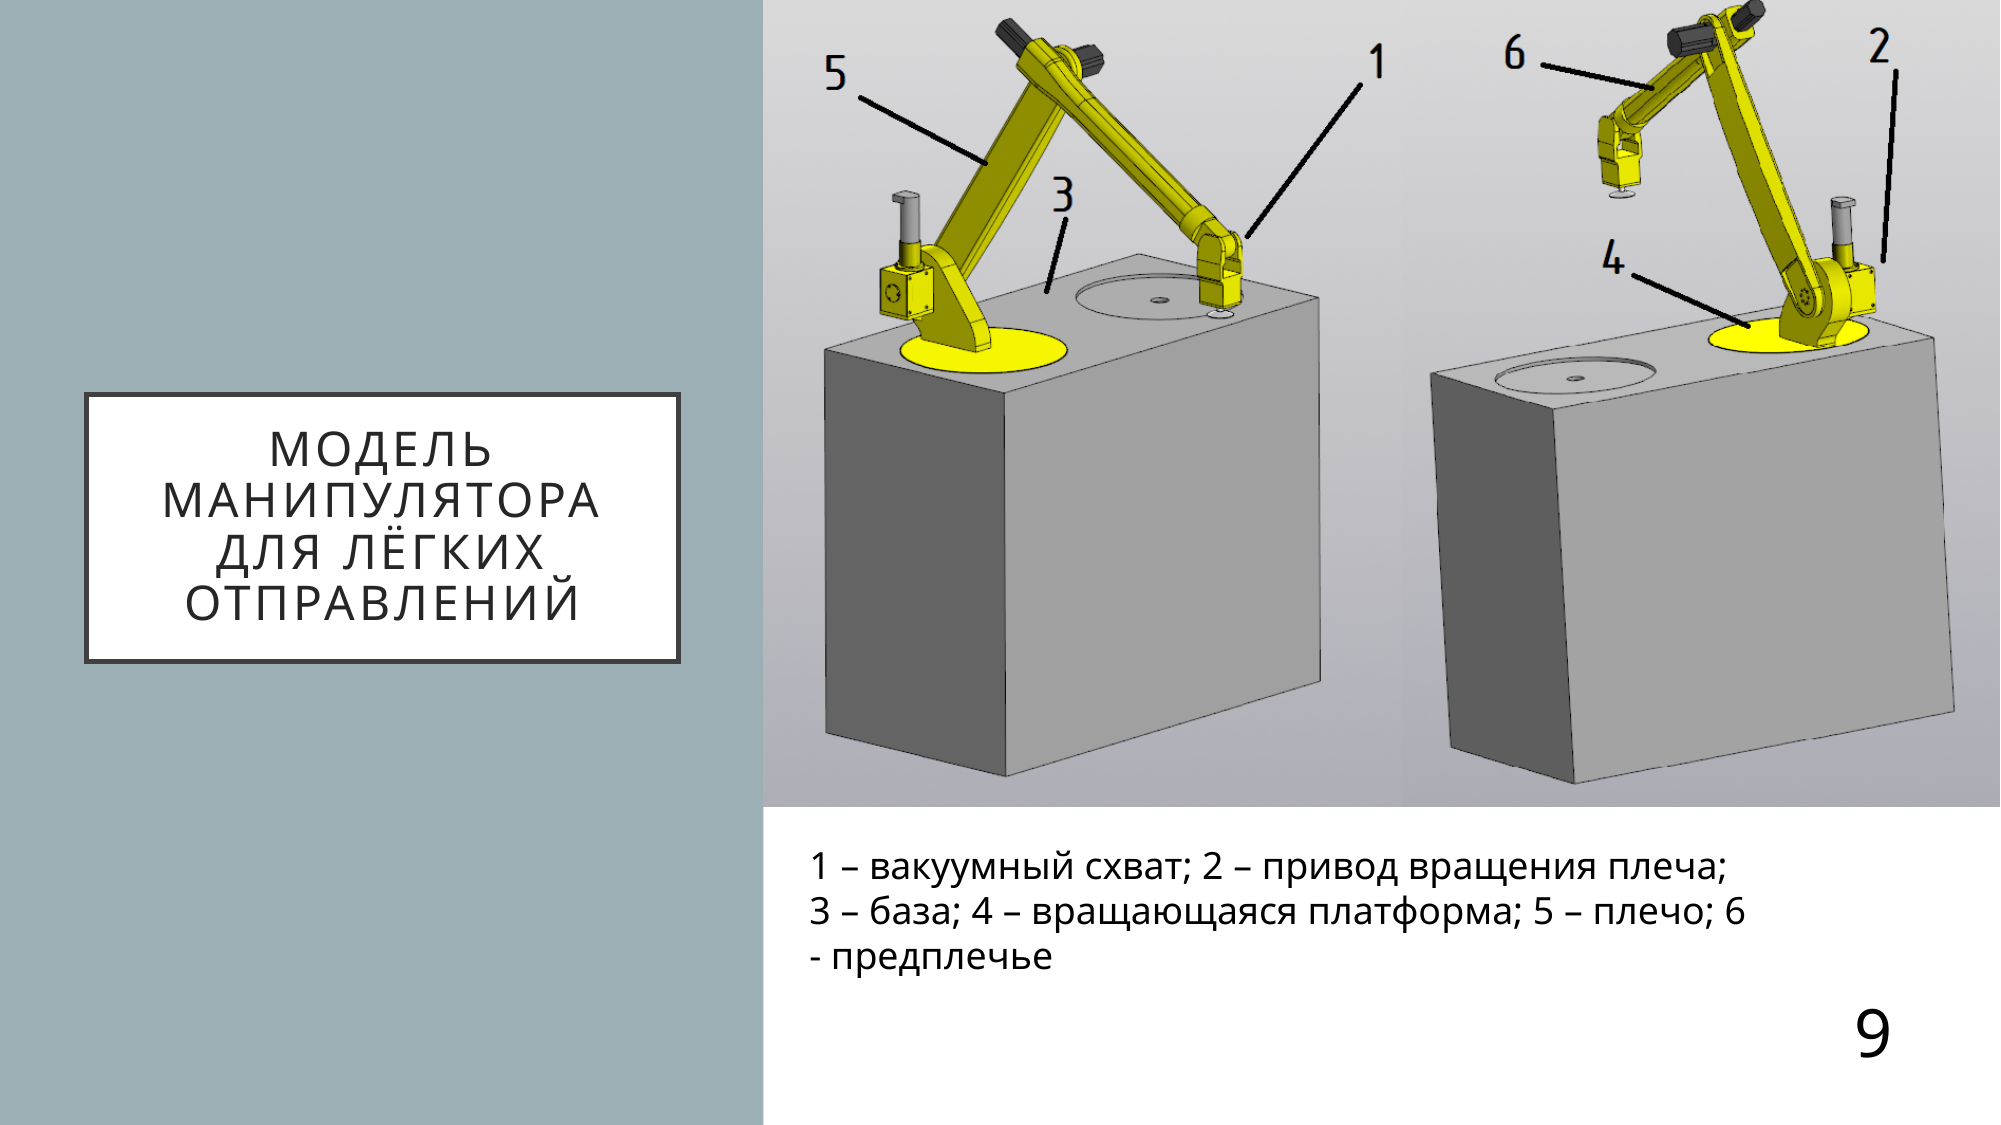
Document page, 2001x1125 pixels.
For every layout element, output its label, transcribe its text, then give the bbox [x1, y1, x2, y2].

text_box 1 – вакуумный схват; 2 – привод вращения плеча; 3 – база; 4 – вращающаяся платформа; 5 – плечо; 6 - предплечье [794, 834, 1774, 1030]
text_box 9 [1839, 983, 2000, 1124]
text_box [0, 0, 764, 1125]
text_box [764, 807, 2000, 1125]
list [763, 0, 2000, 807]
title Модель манипулятора для лёгких отправлений [84, 392, 681, 664]
